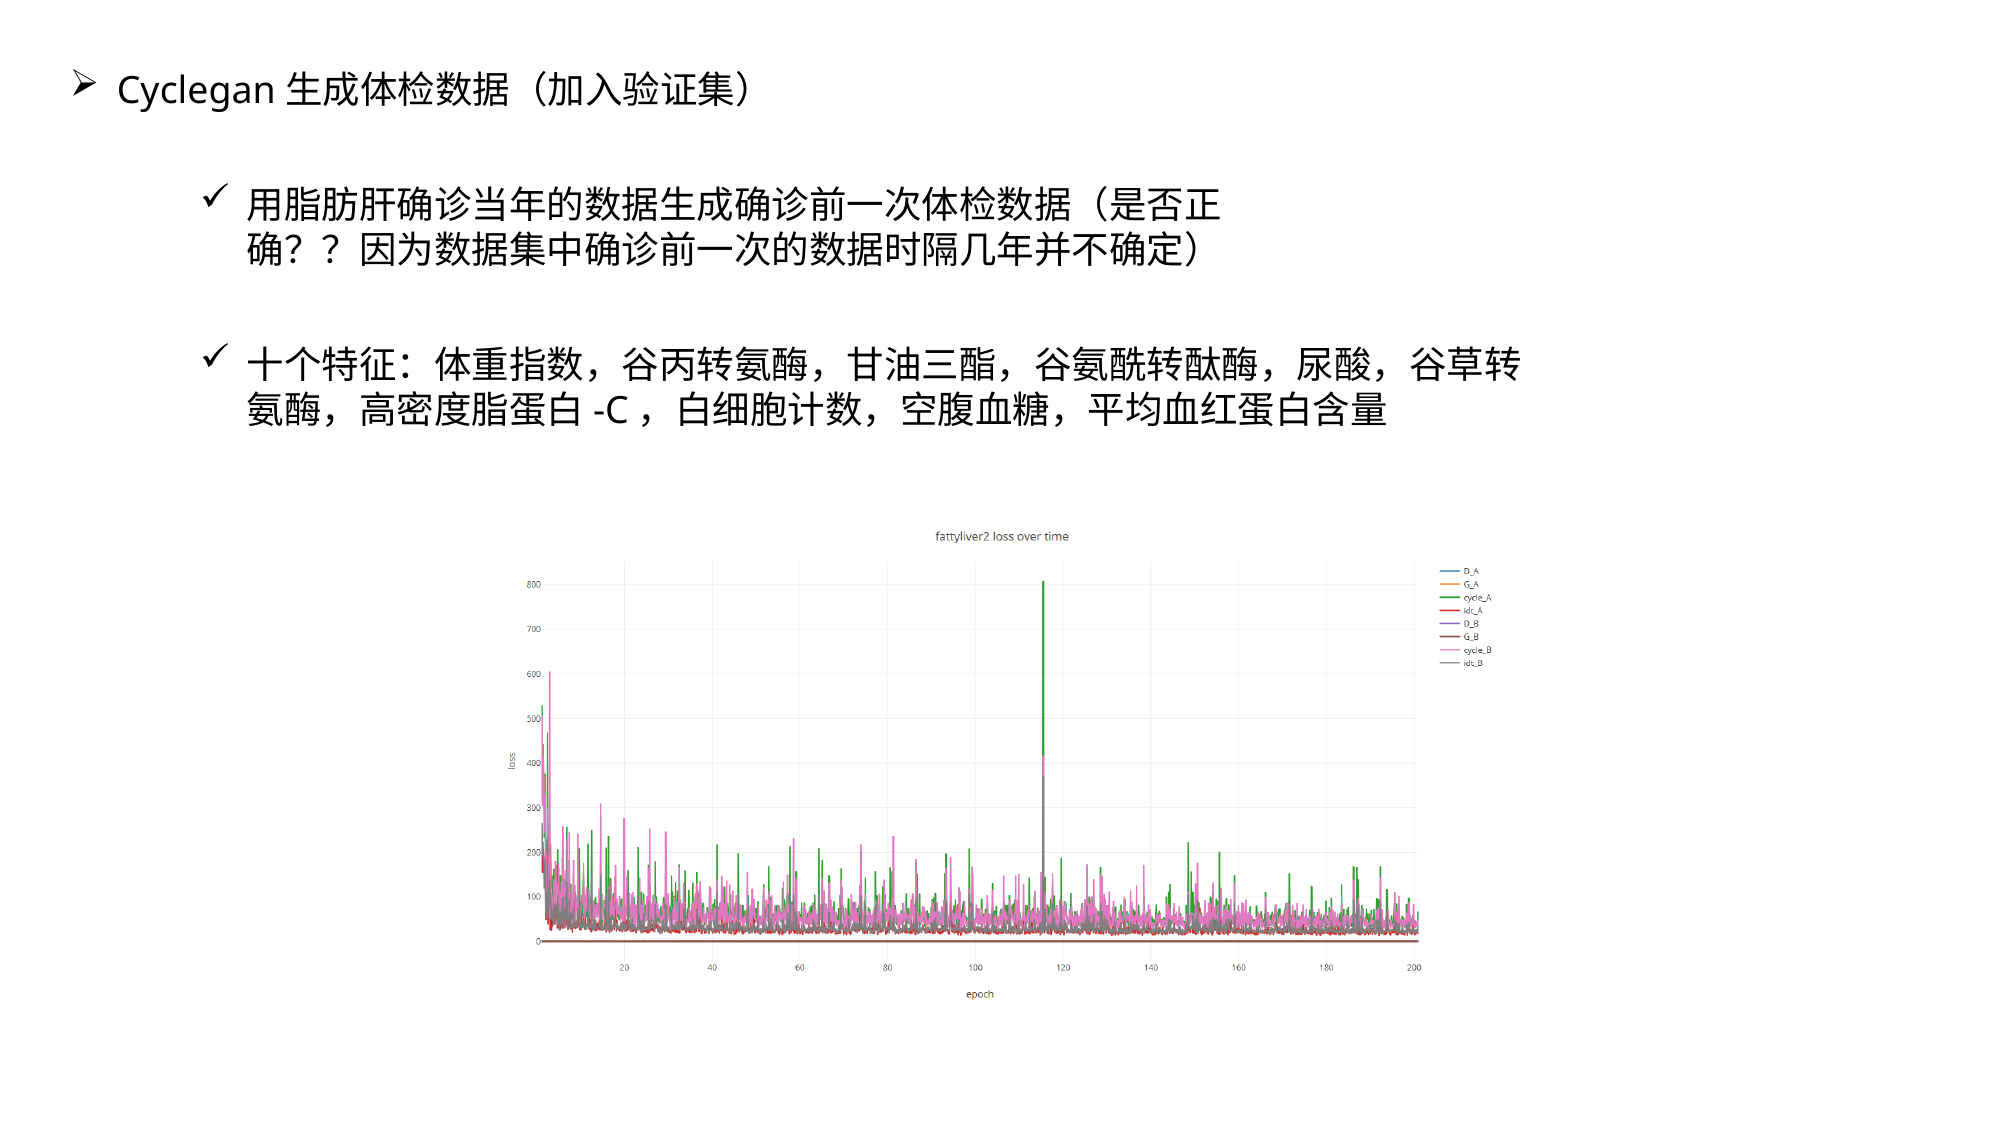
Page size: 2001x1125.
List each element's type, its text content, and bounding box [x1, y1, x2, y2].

text_box 十个特征：体重指数，谷丙转氨酶，甘油三酯，谷氨酰转酞酶，尿酸，谷草转氨酶，高密度脂蛋白-C，白细胞计数，空腹血糖，平均血红蛋白含量 [184, 333, 1551, 439]
text_box Cyclegan生成体检数据（加入验证集） [55, 58, 810, 118]
picture [495, 516, 1505, 1002]
text_box 用脂肪肝确诊当年的数据生成确诊前一次体检数据（是否正确？？因为数据集中确诊前一次的数据时隔几年并不确定） [184, 173, 1269, 278]
